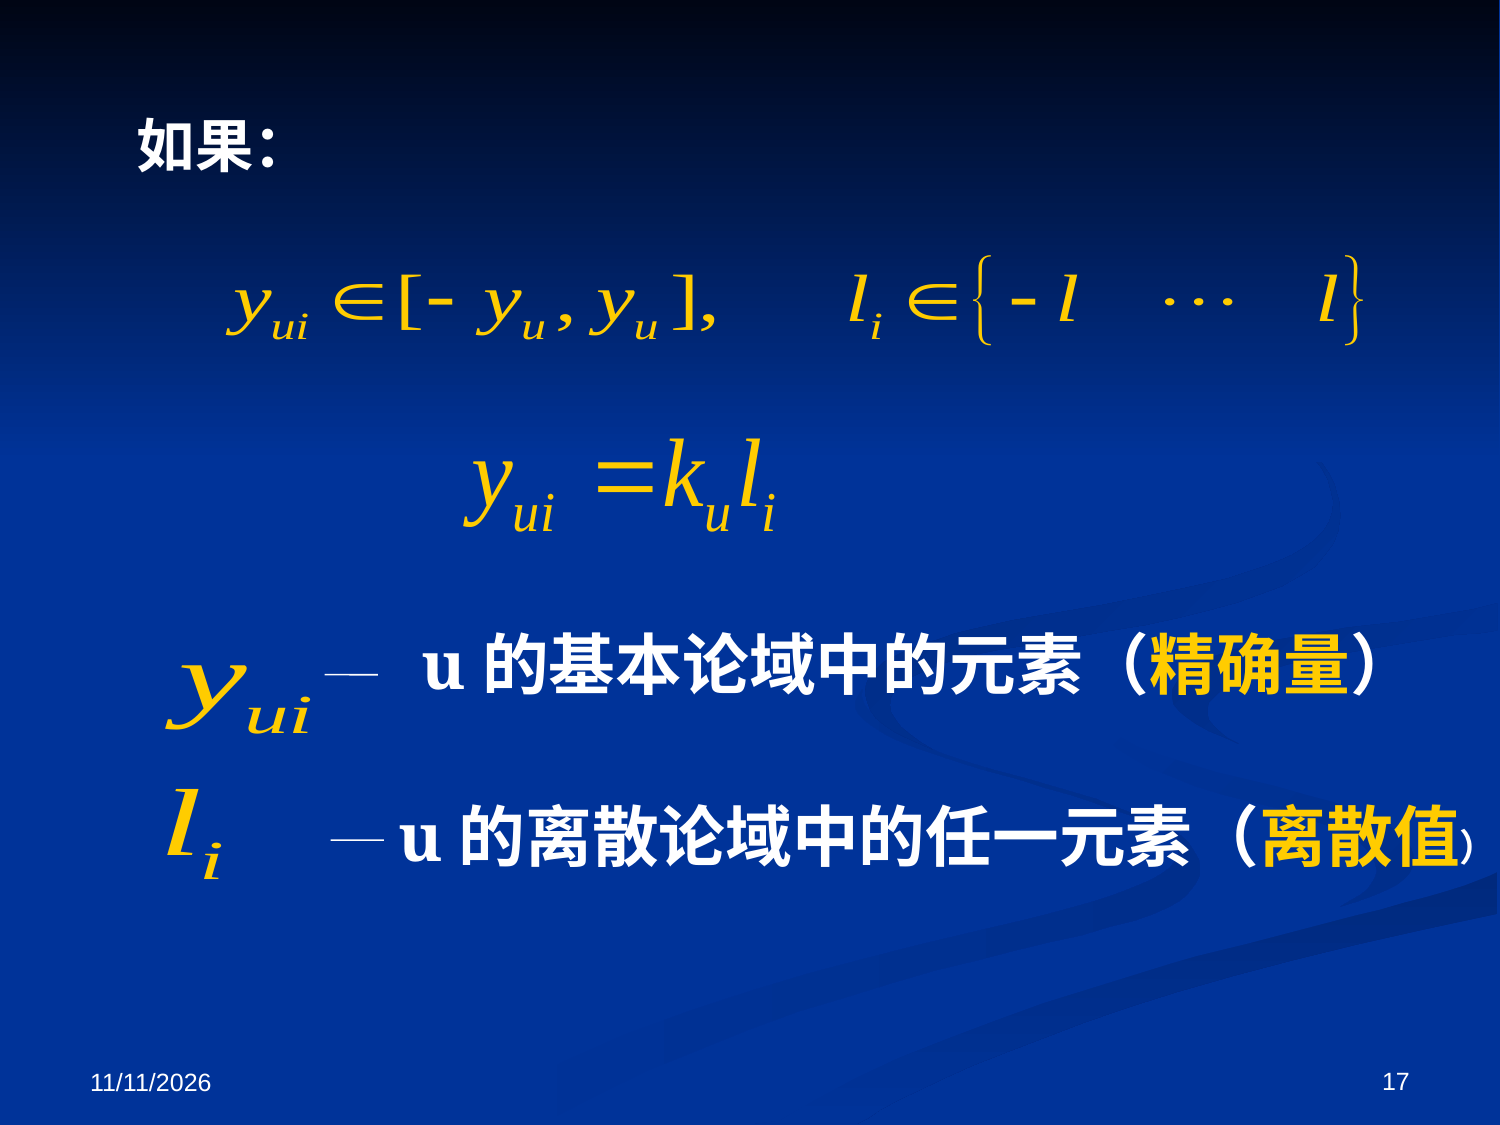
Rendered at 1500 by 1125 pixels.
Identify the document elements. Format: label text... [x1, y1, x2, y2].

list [448, 408, 791, 549]
text_box u的基本论域中的元素（精确量） [407, 615, 1432, 711]
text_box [212, 249, 1387, 358]
slide_number 17 [1074, 1024, 1426, 1104]
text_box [141, 615, 336, 896]
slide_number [74, 1025, 426, 1104]
list 如果： [94, 101, 1372, 778]
text_box u的离散论域中的任一元素（离散值） [383, 786, 1500, 927]
